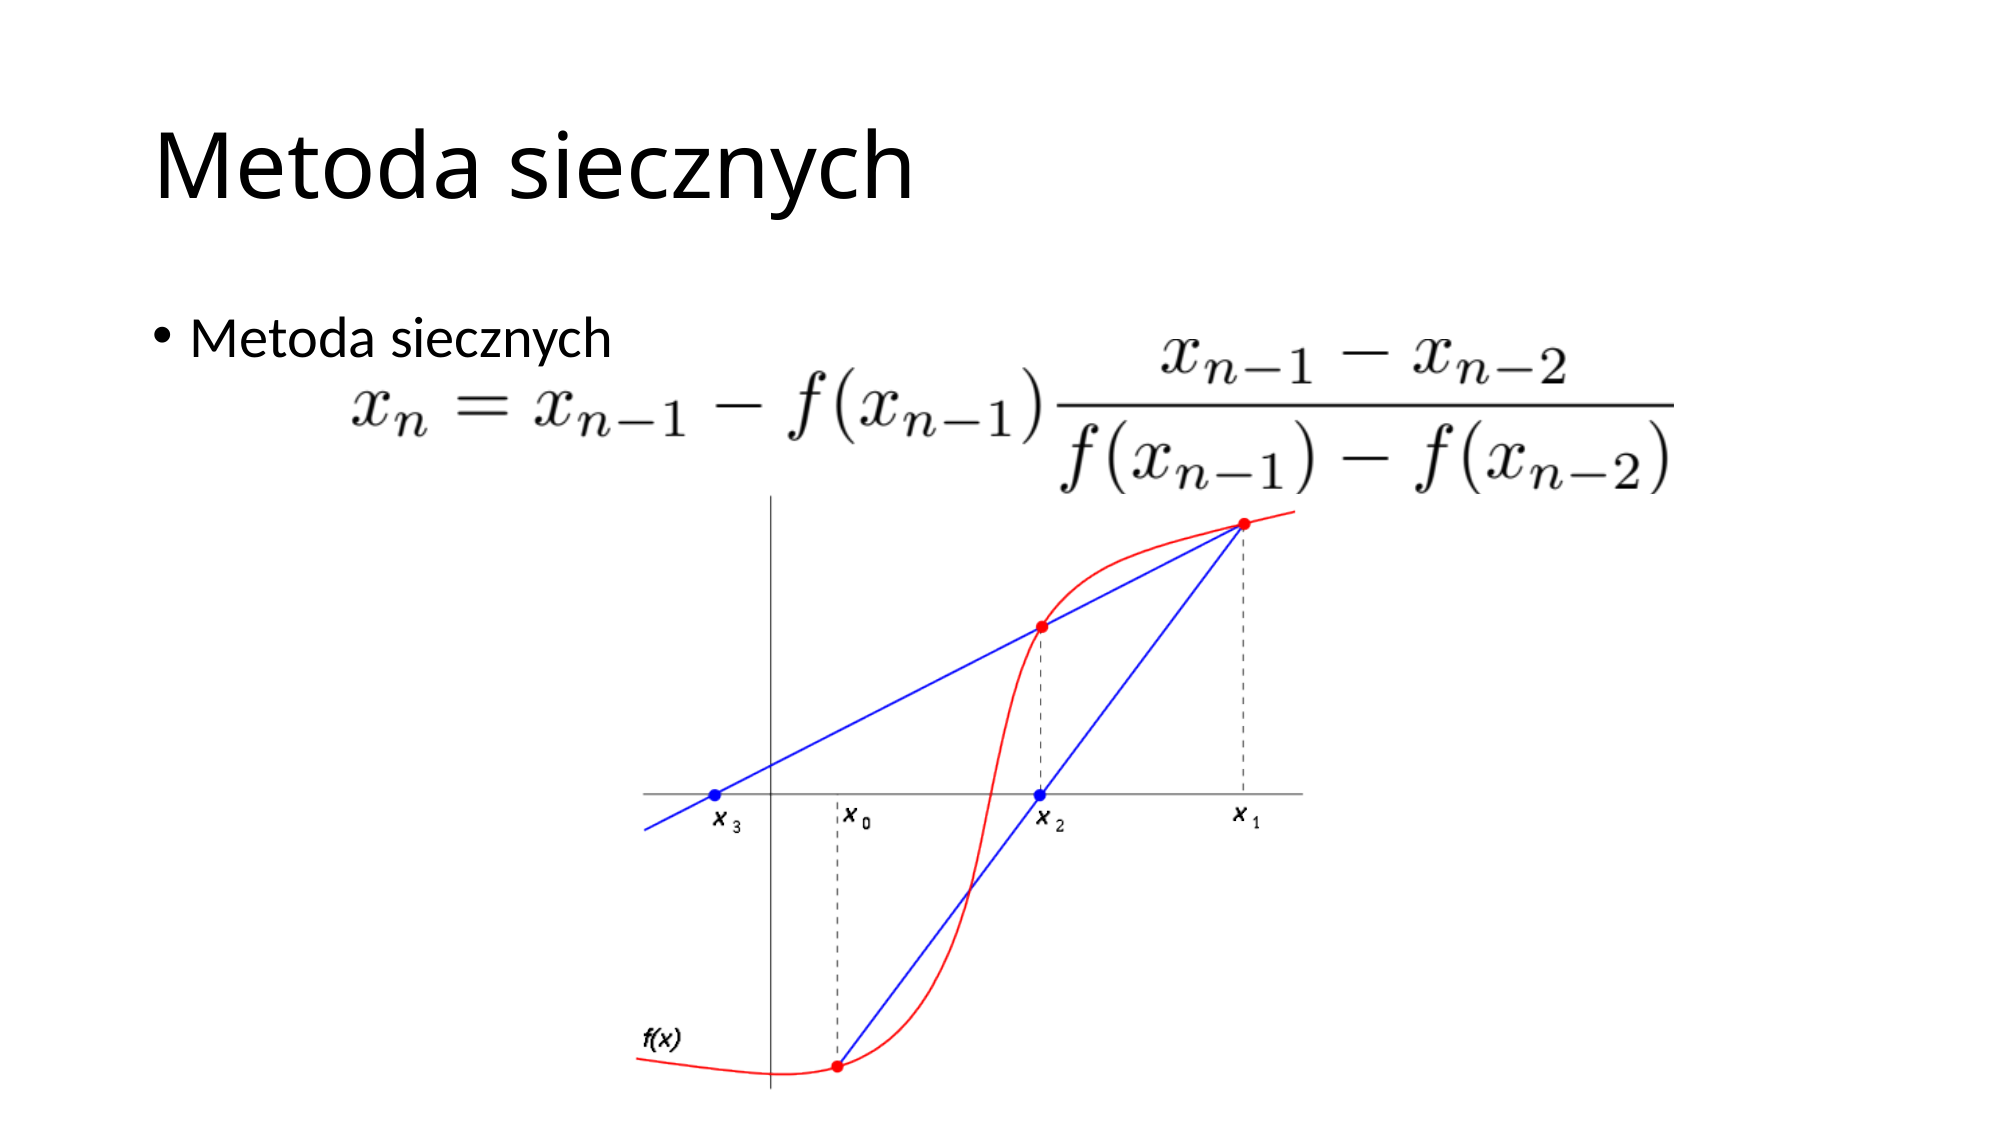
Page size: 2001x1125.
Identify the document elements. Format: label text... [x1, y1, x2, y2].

title Metoda siecznych [137, 59, 1863, 278]
picture [350, 339, 1674, 1094]
list Metoda siecznych [137, 299, 1863, 1014]
